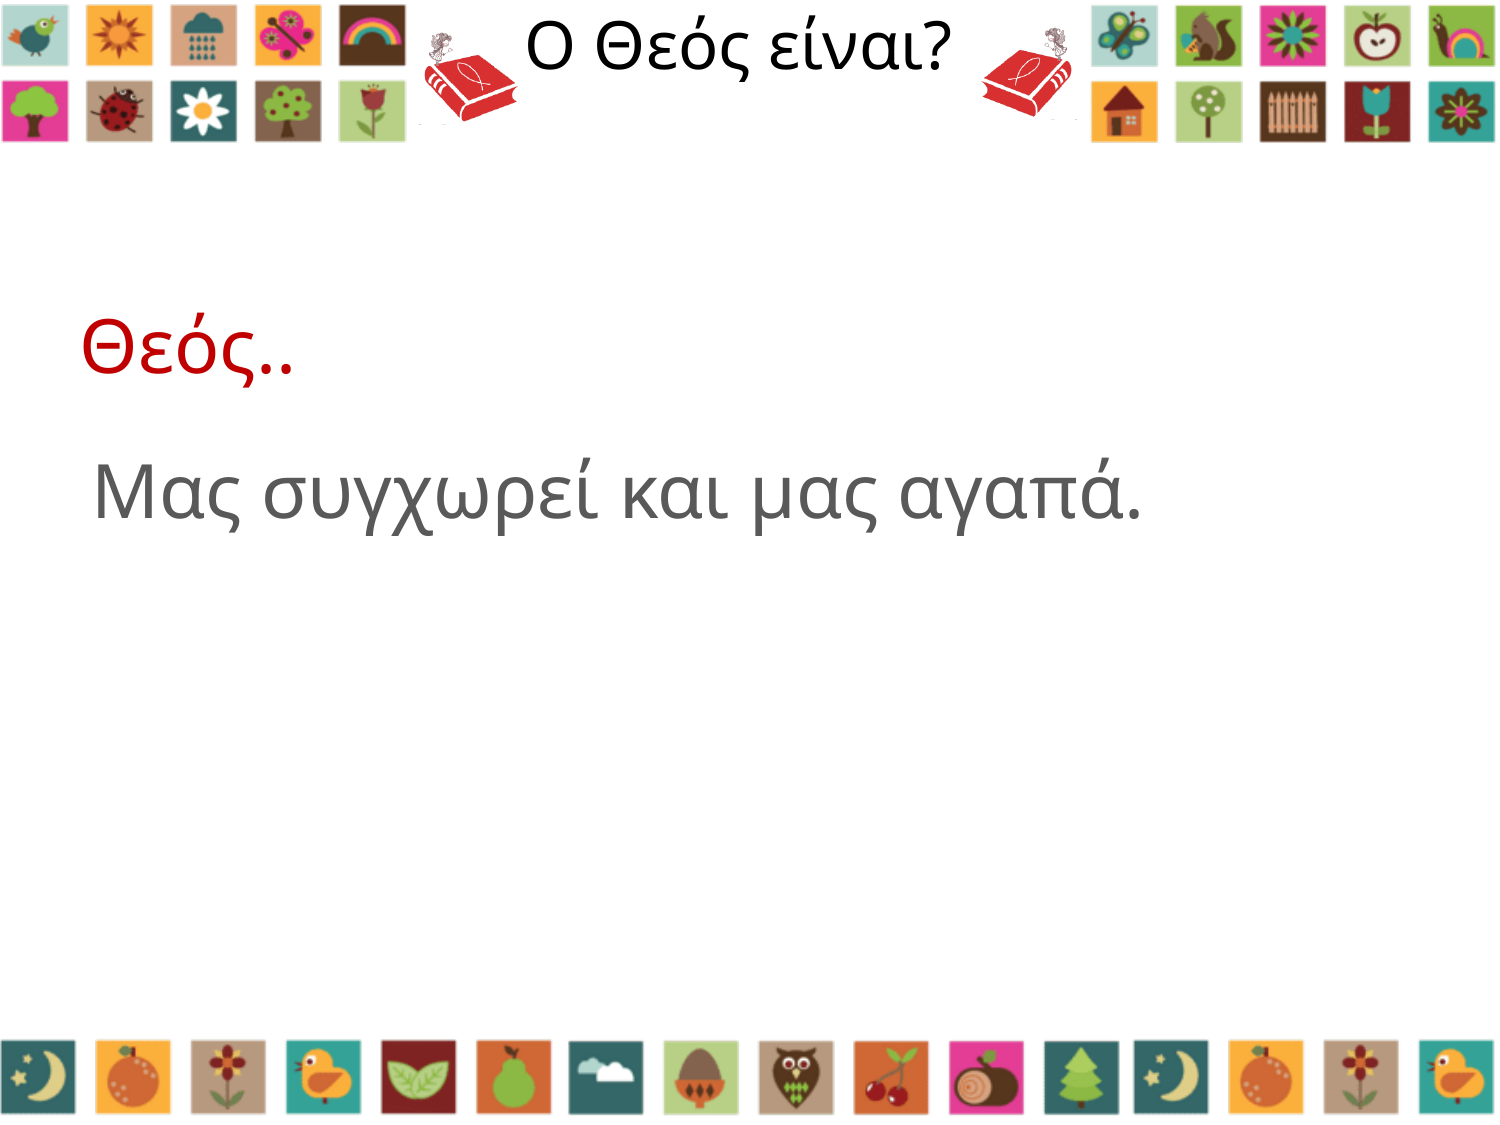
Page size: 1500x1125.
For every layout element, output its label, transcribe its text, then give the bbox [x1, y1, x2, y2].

text_box Μας συγχωρεί και μας αγαπά. [76, 436, 1424, 542]
picture [0, 3, 550, 150]
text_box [0, 1028, 1500, 1118]
text_box Ο Θεός είναι? [414, 0, 1080, 91]
text_box Θεός.. [64, 290, 1412, 396]
picture [950, 3, 1500, 150]
